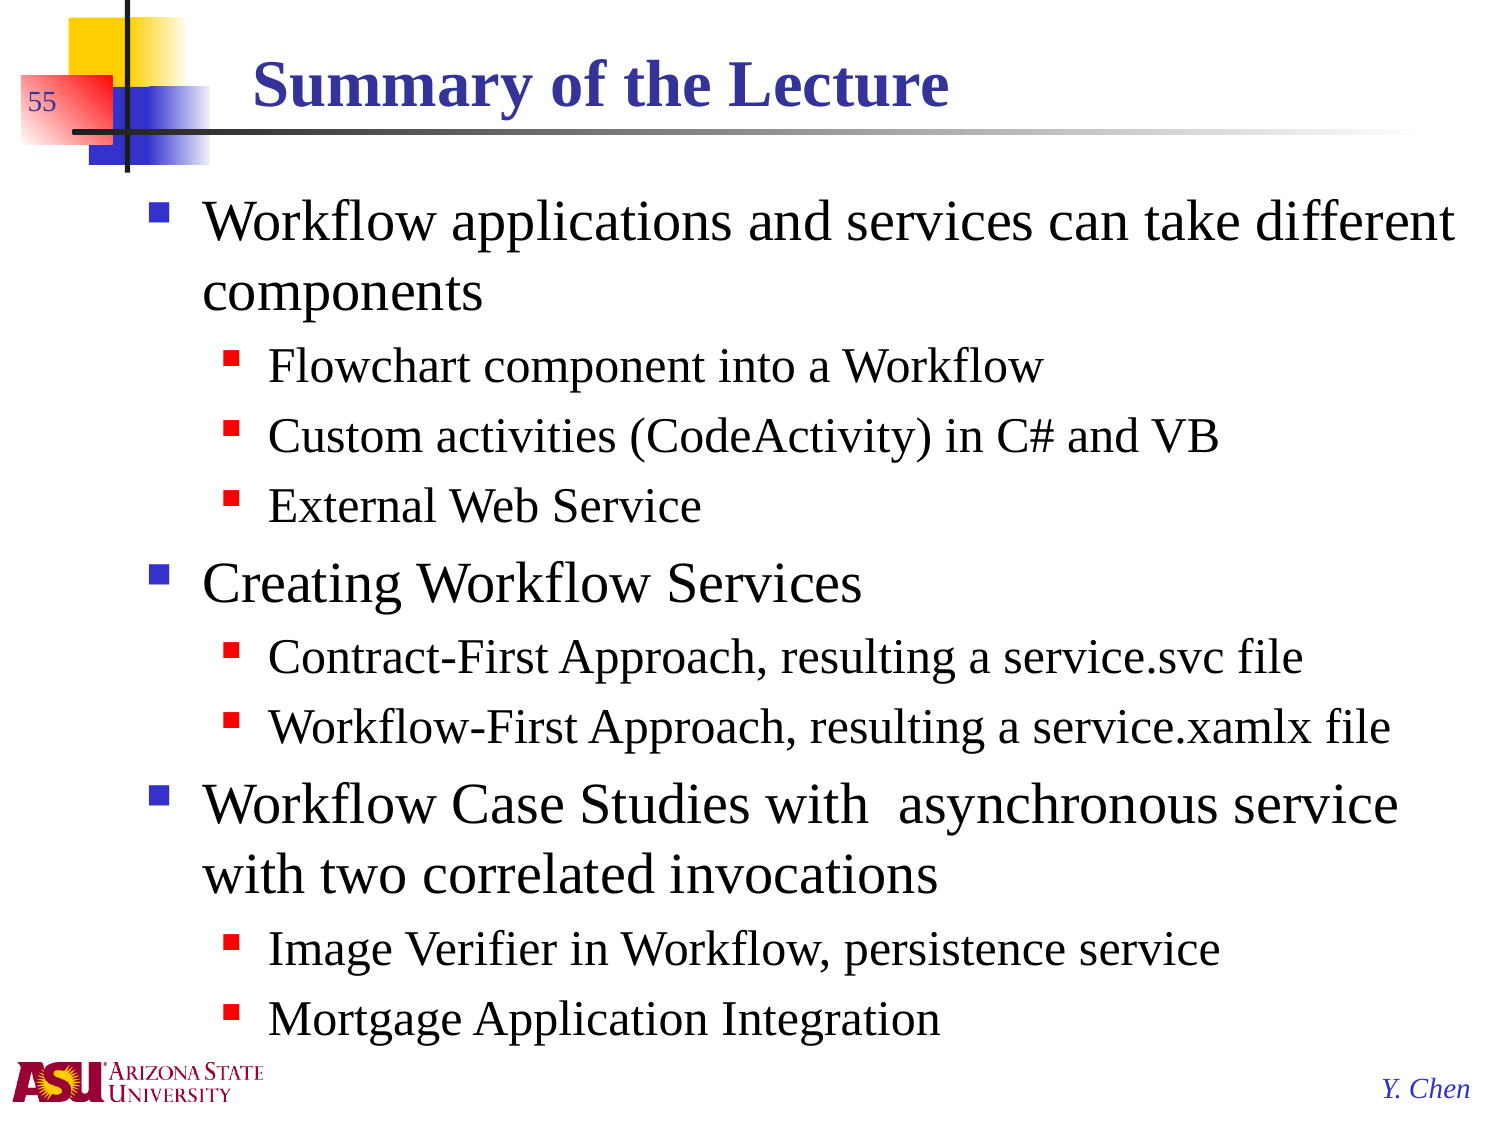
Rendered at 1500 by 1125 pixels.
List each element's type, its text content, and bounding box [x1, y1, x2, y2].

picture [12, 1062, 263, 1102]
slide_number 55 [12, 49, 131, 126]
list Workflow applications and services can take different components Flowchart component into a Workflow Custom activities (CodeActivity) in C# and VB External Web Service Creating Workflow Services Contract-First Approach, resulting a service.svc file Workflow-First Approach, resulting a service.xamlx file Workflow Case Studies with asynchronous service with two correlated invocations Image Verifier in Workflow, persistence service Mortgage Application Integration [130, 174, 1488, 1063]
title Summary of the Lecture [237, 24, 1488, 128]
